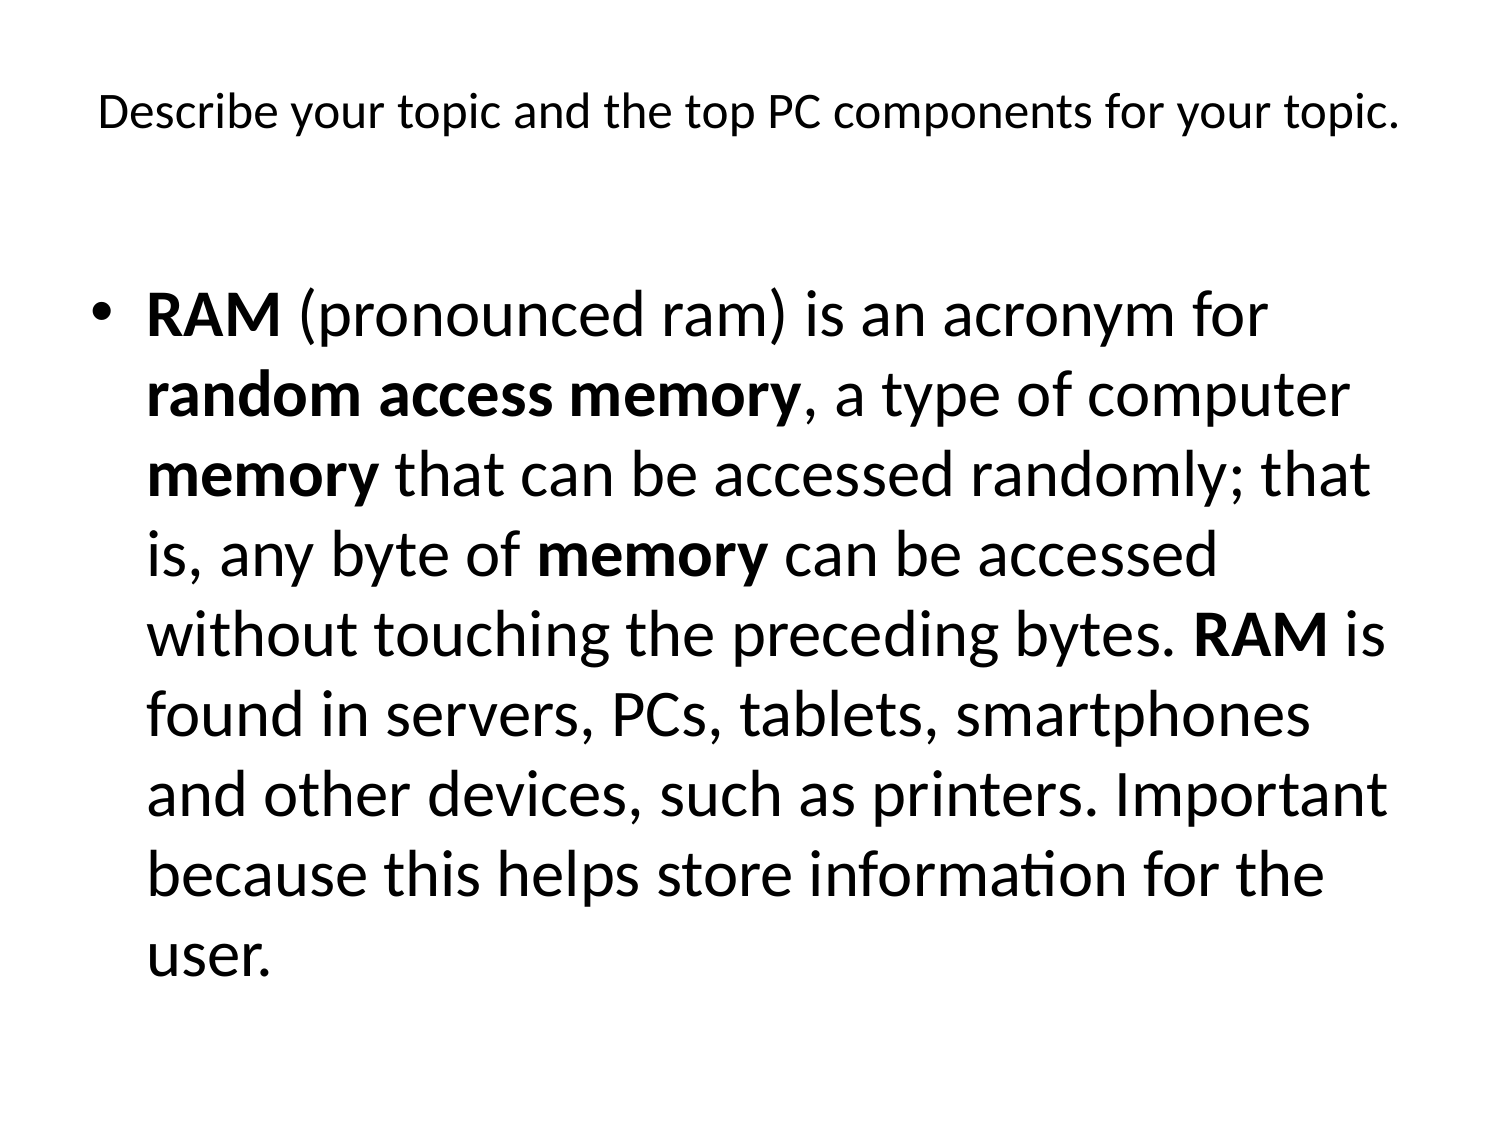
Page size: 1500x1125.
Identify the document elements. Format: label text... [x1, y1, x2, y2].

title Describe your topic and the top PC components for your topic. [75, 45, 1425, 233]
list RAM (pronounced ram) is an acronym for random access memory, a type of computer memory that can be accessed randomly; that is, any byte of memory can be accessed without touching the preceding bytes. RAM is found in servers, PCs, tablets, smartphones and other devices, such as printers. Important because this helps store information for the user. [75, 262, 1425, 1005]
